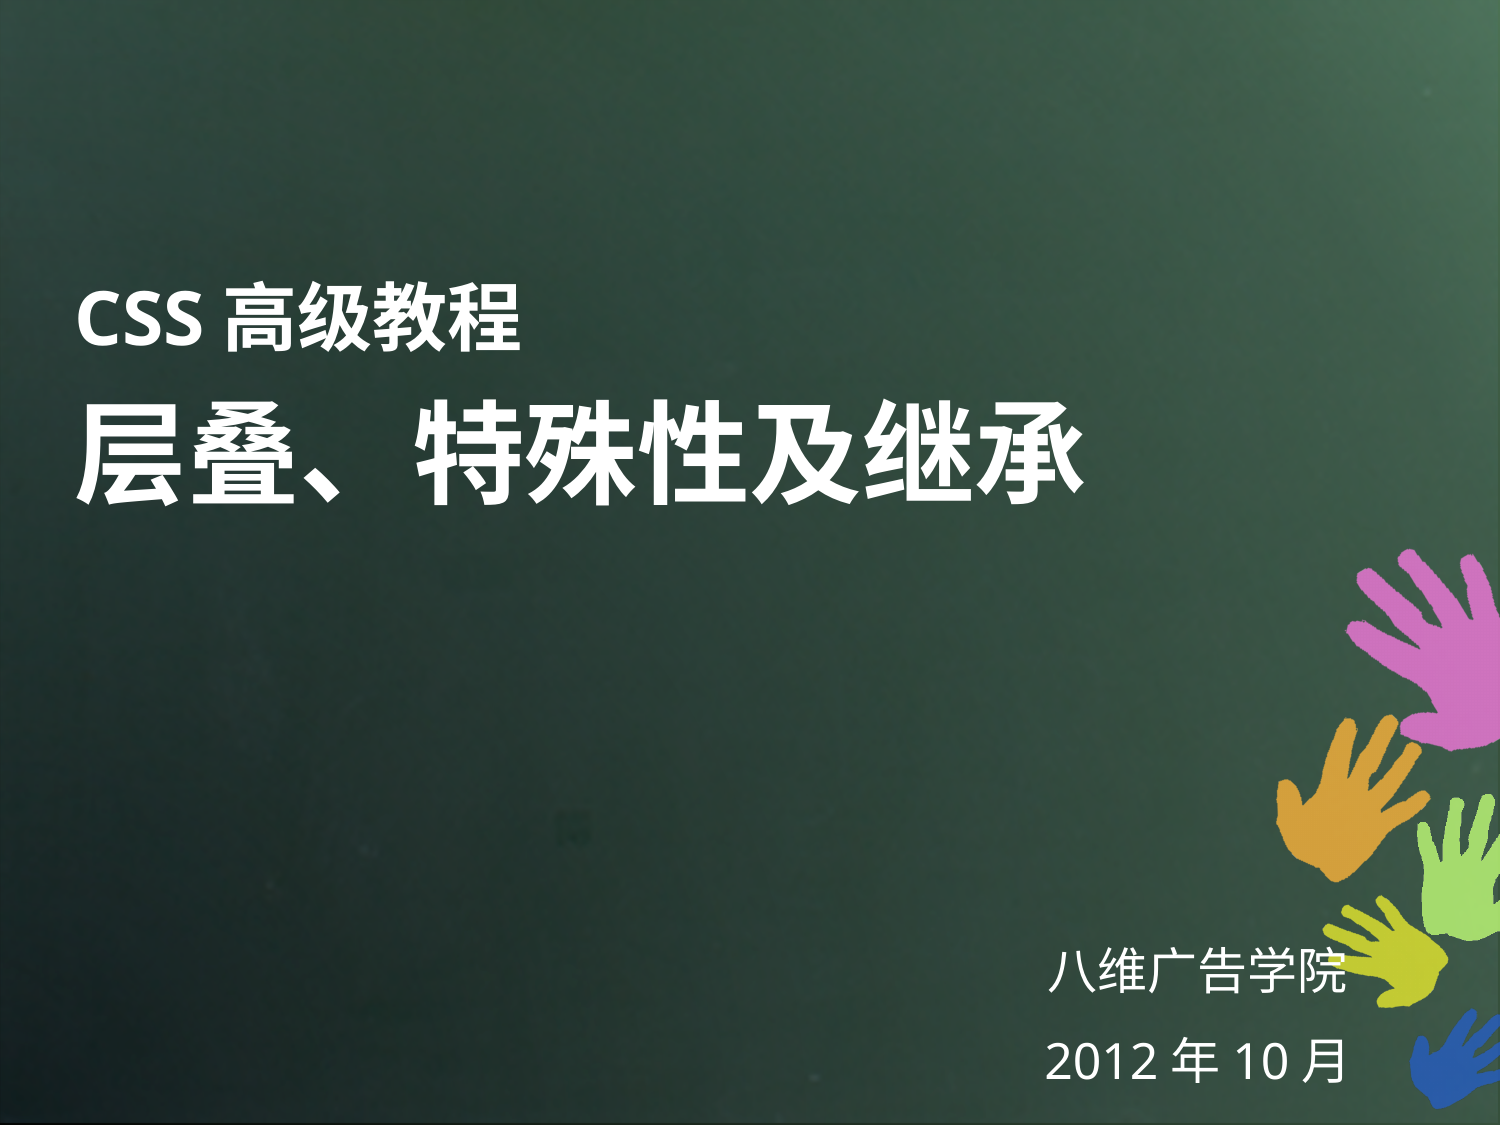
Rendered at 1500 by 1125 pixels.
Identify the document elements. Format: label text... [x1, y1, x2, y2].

table_cell p.comment .dateposted{} [1413, 791, 1500, 945]
text_box 八维广告学院 2012年10月 [1029, 902, 1367, 1098]
picture [0, 0, 1500, 1125]
subtitle CSS高级教程 层叠、特殊性及继承 [59, 293, 1442, 495]
